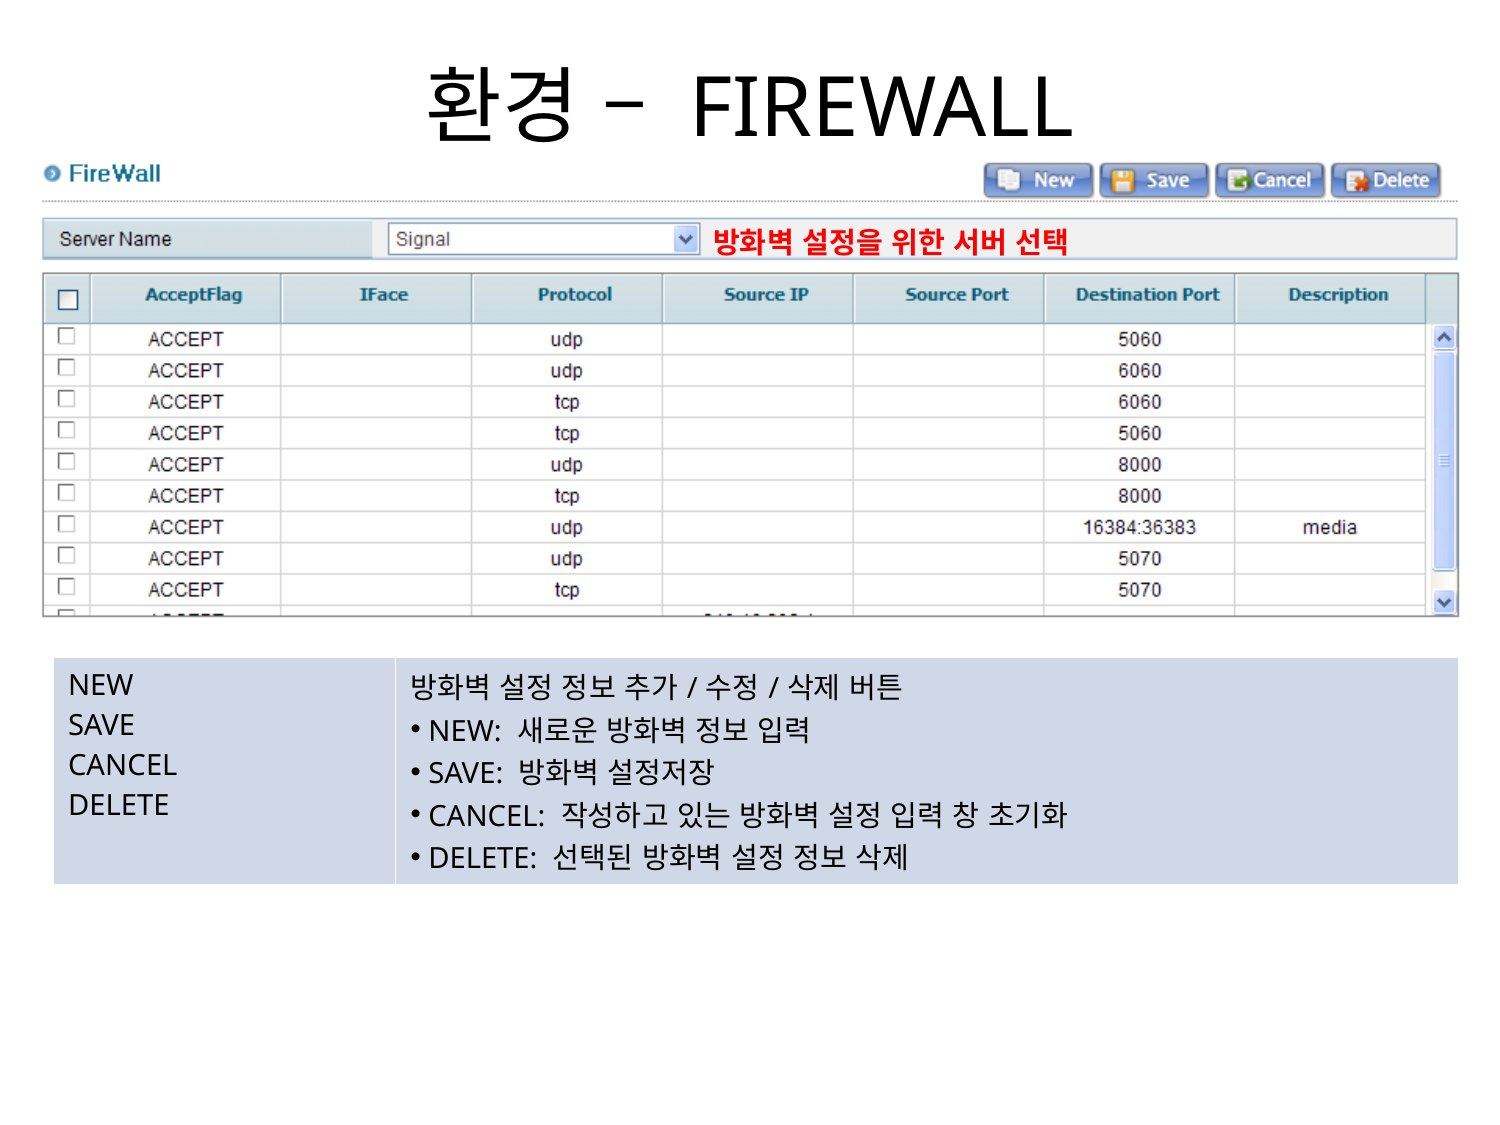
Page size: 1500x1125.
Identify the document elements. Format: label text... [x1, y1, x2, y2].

picture [41, 160, 1464, 622]
table_header NEW SAVE CANCEL DELETE [54, 658, 395, 884]
title 환경 – FIREWALL [75, 45, 1425, 159]
table_header 방화벽 설정 정보 추가/수정/삭제 버튼 NEW: 새로운 방화벽 정보 입력 SAVE: 방화벽 설정저장 CANCEL: 작성하고 있는 방화벽 설정 입력 창 초기화 DELETE: 선택된 방화벽 설정 정보 삭제 [396, 658, 1458, 884]
